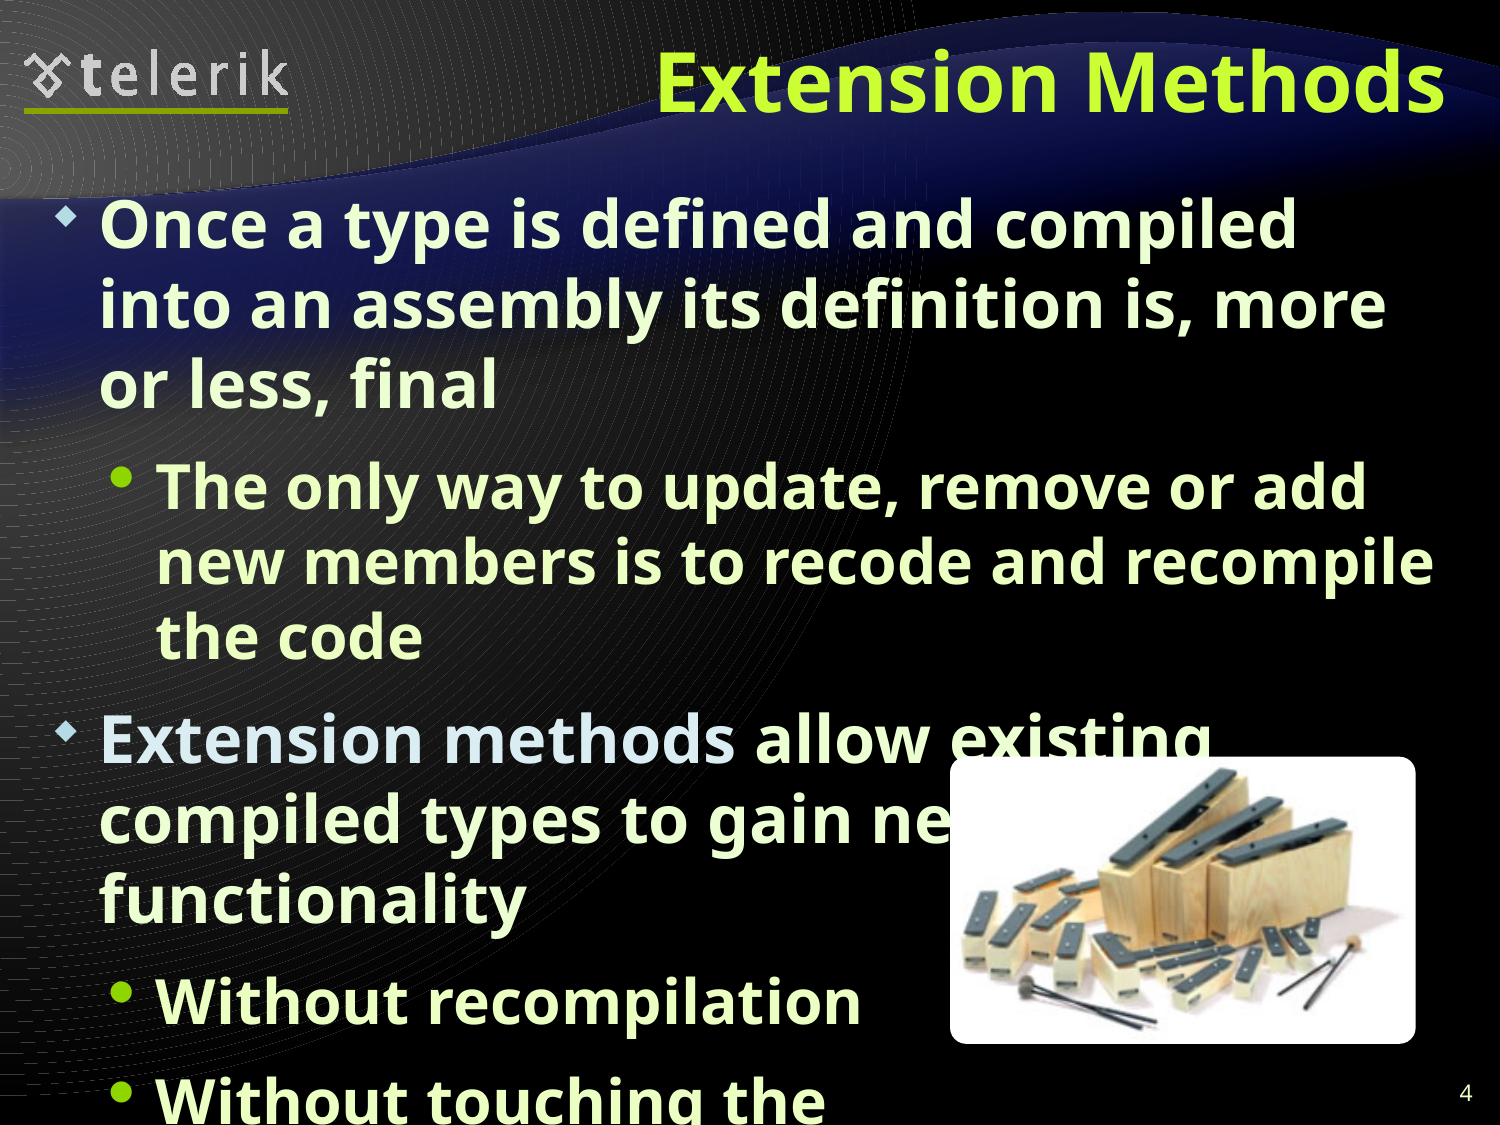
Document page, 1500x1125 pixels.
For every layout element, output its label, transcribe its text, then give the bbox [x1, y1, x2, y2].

picture [949, 756, 1416, 1045]
picture [24, 49, 288, 114]
list Once a type is defined and compiled into an assembly its definition is, more or less, final The only way to update, remove or add new members is to recode and recompile the code Extension methods allow existing compiled types to gain new functionality Without recompilation Without touching the original assembly [37, 174, 1463, 1100]
slide_number 4 [1412, 1074, 1488, 1113]
title Extension Methods [300, 12, 1463, 163]
